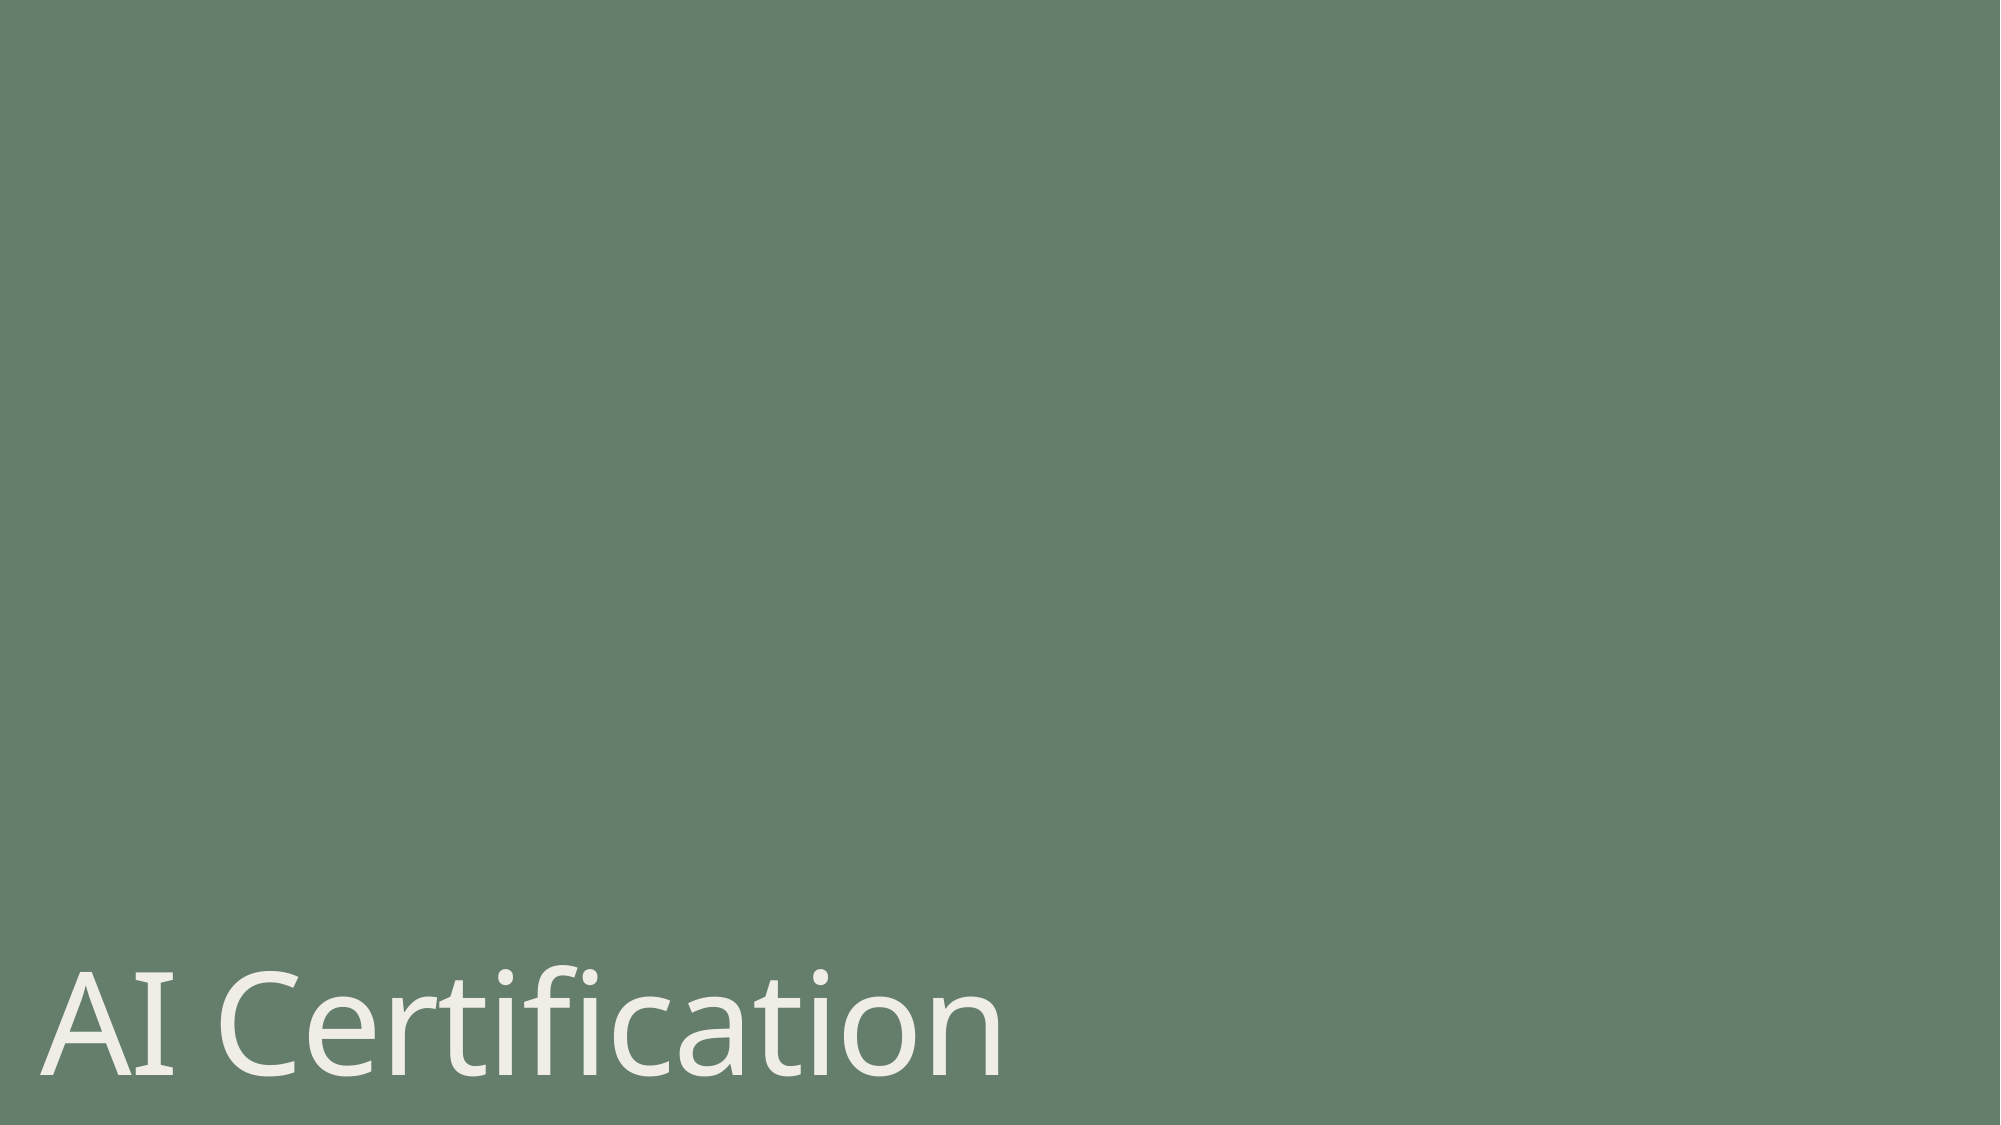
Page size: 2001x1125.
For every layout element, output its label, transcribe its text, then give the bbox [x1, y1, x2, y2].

title AI Certification [25, 525, 1503, 1113]
